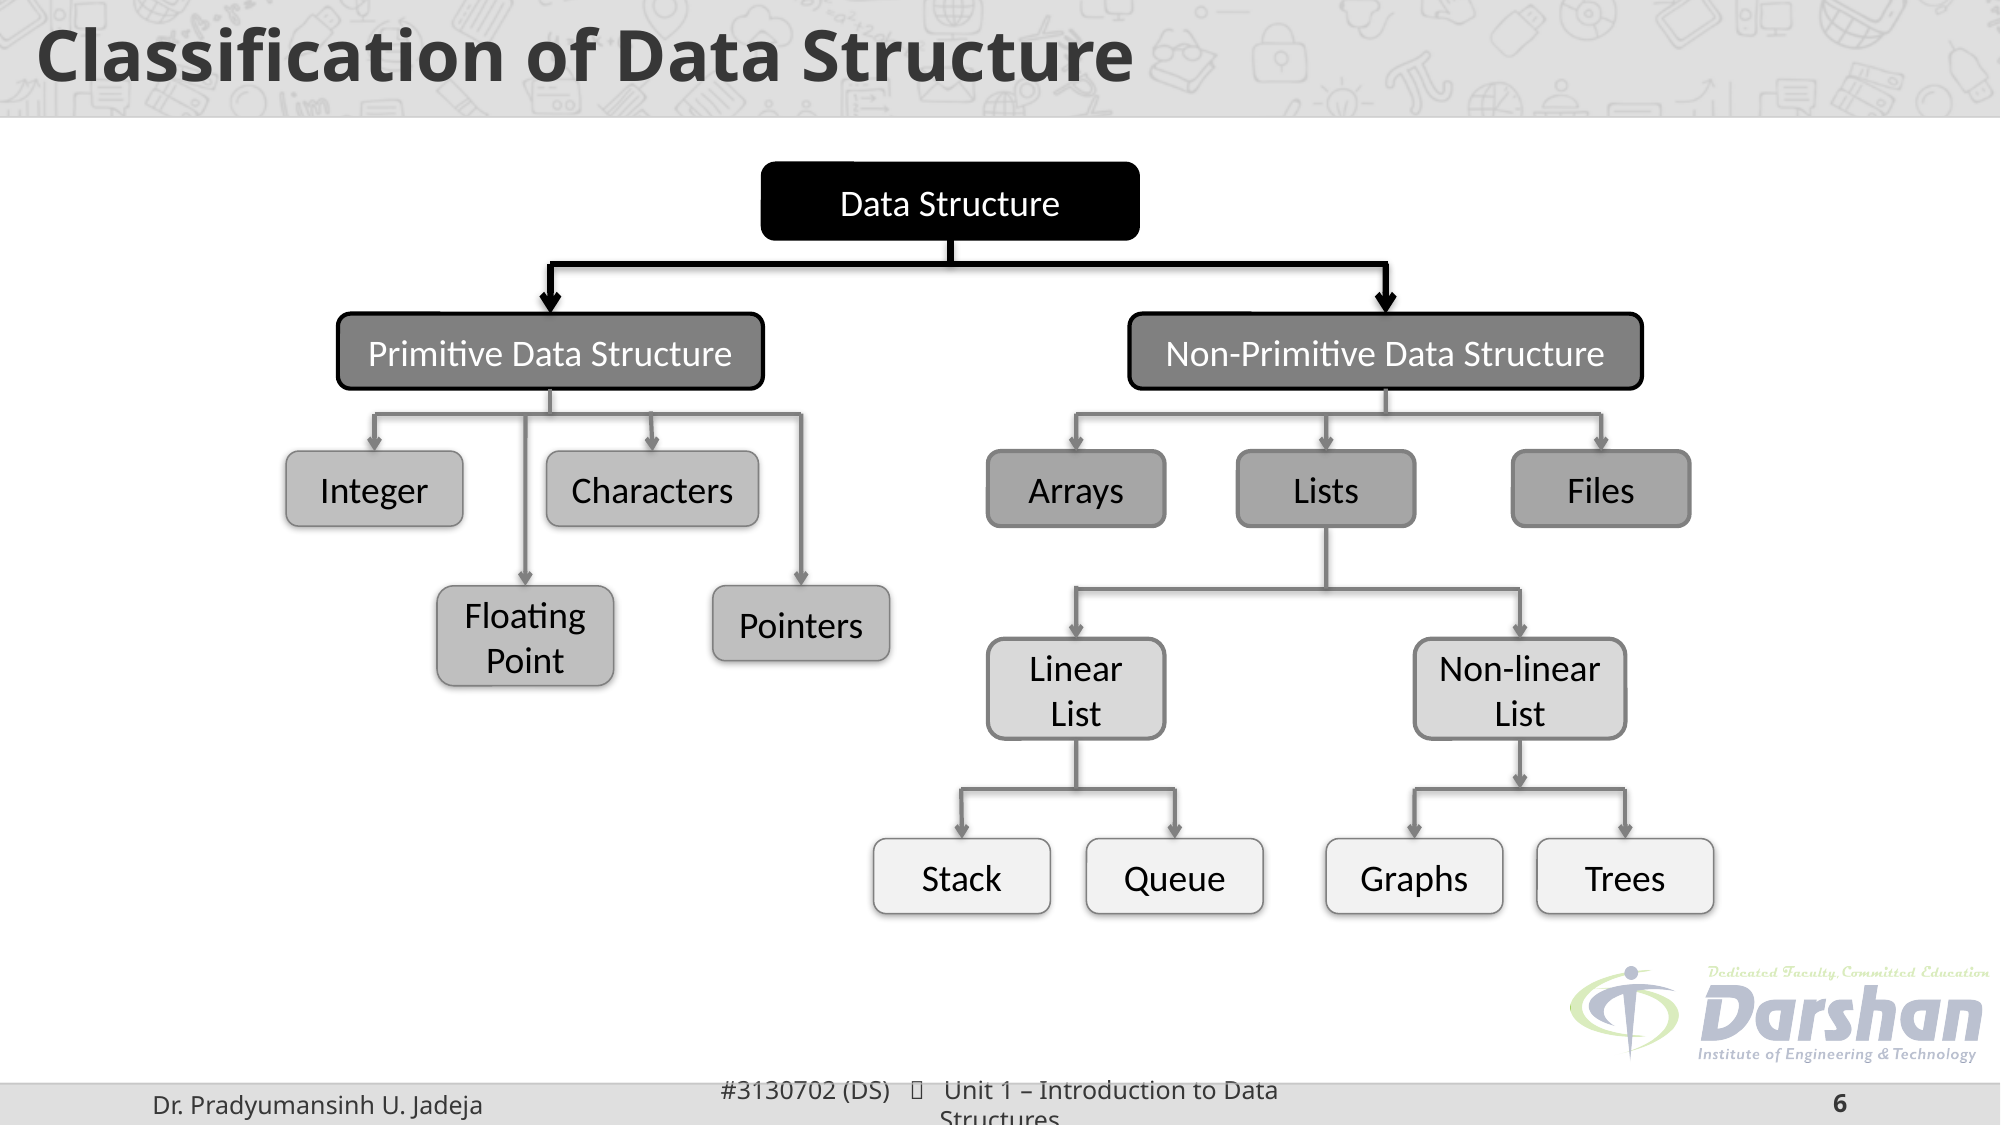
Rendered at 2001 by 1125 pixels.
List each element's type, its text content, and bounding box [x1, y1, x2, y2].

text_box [873, 738, 1264, 914]
text_box Data Structure [762, 163, 1138, 238]
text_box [337, 238, 1643, 389]
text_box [1326, 738, 1714, 914]
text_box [987, 388, 1690, 527]
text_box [987, 527, 1626, 739]
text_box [286, 388, 890, 686]
title Classification of Data Structure [0, 0, 2000, 117]
